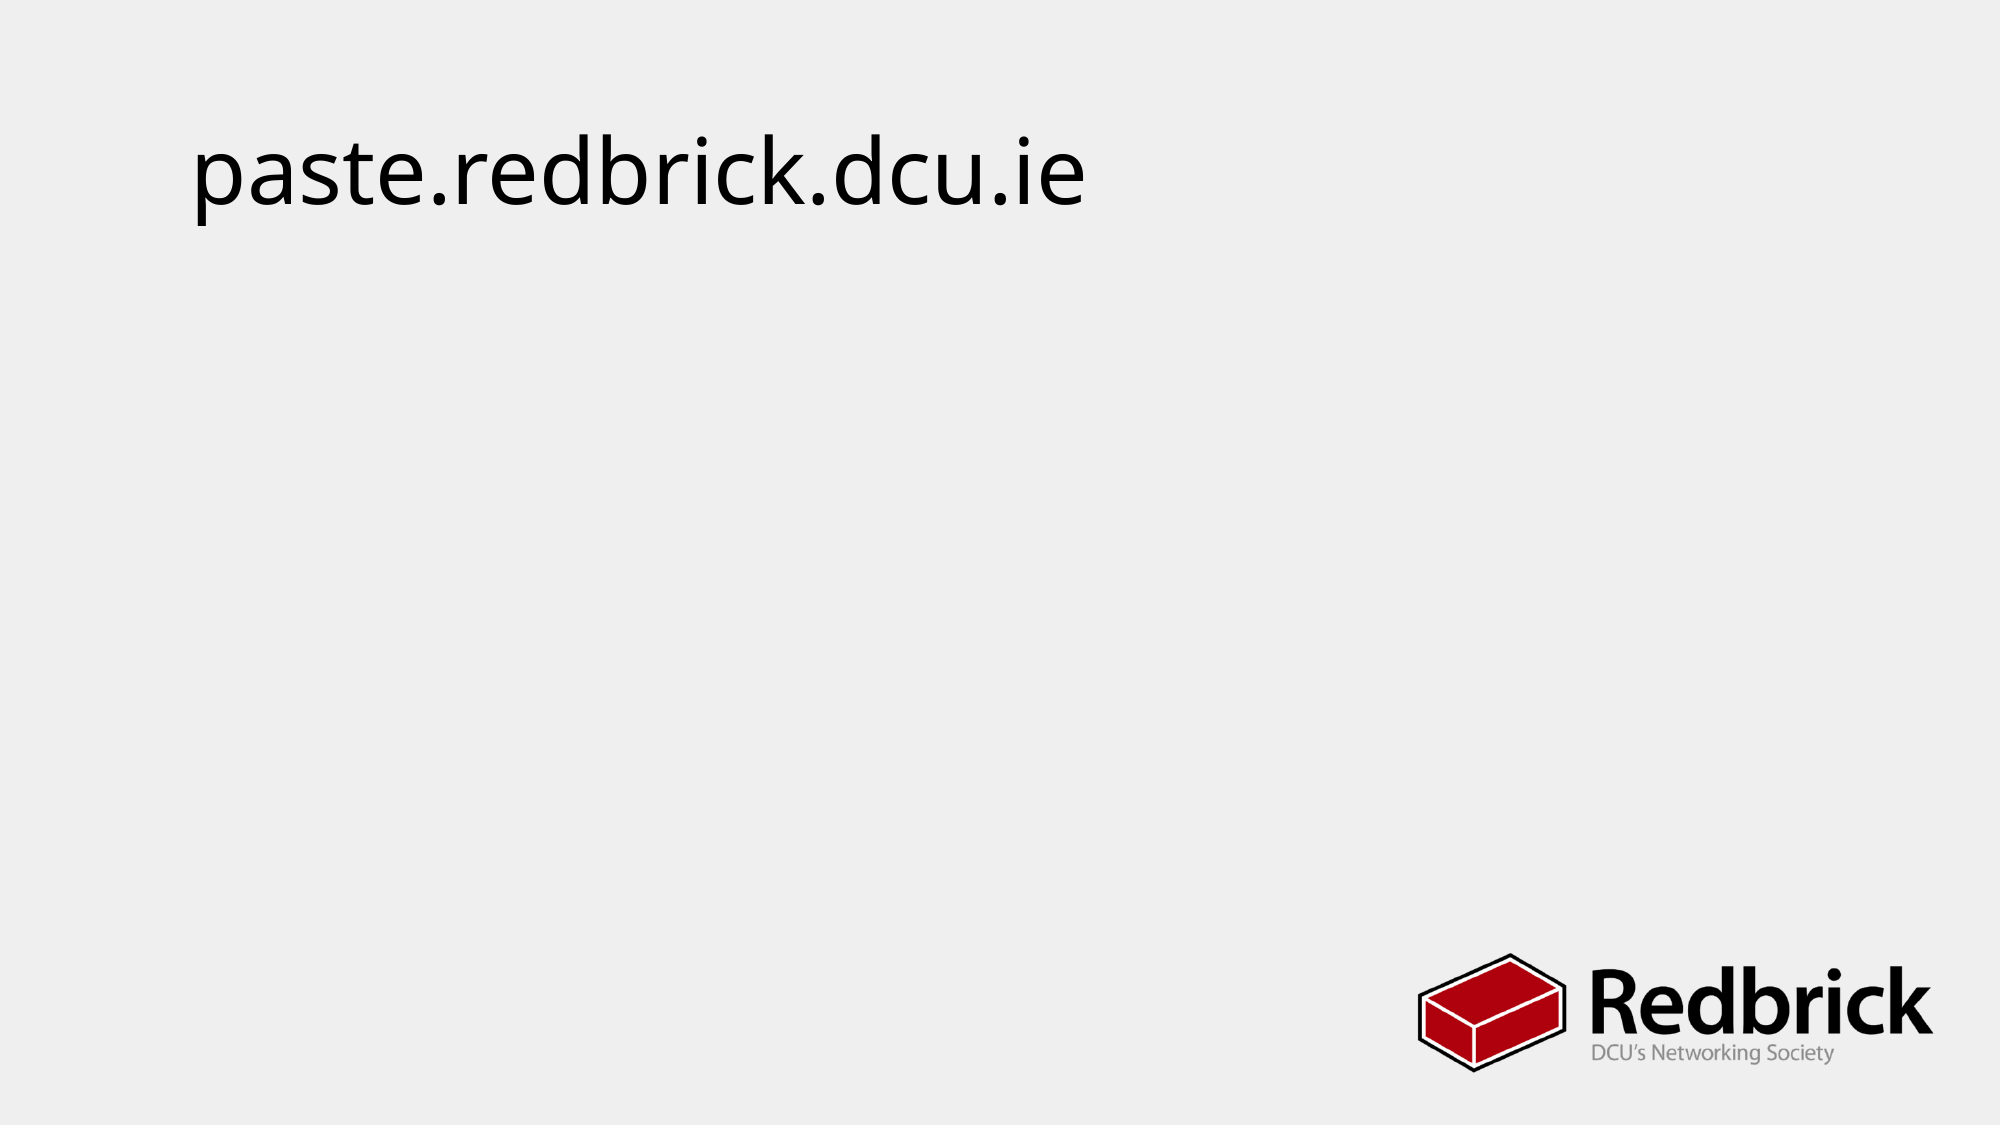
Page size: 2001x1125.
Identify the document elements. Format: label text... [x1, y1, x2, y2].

picture [1416, 951, 1936, 1075]
title paste.redbrick.dcu.ie [100, 66, 1826, 284]
